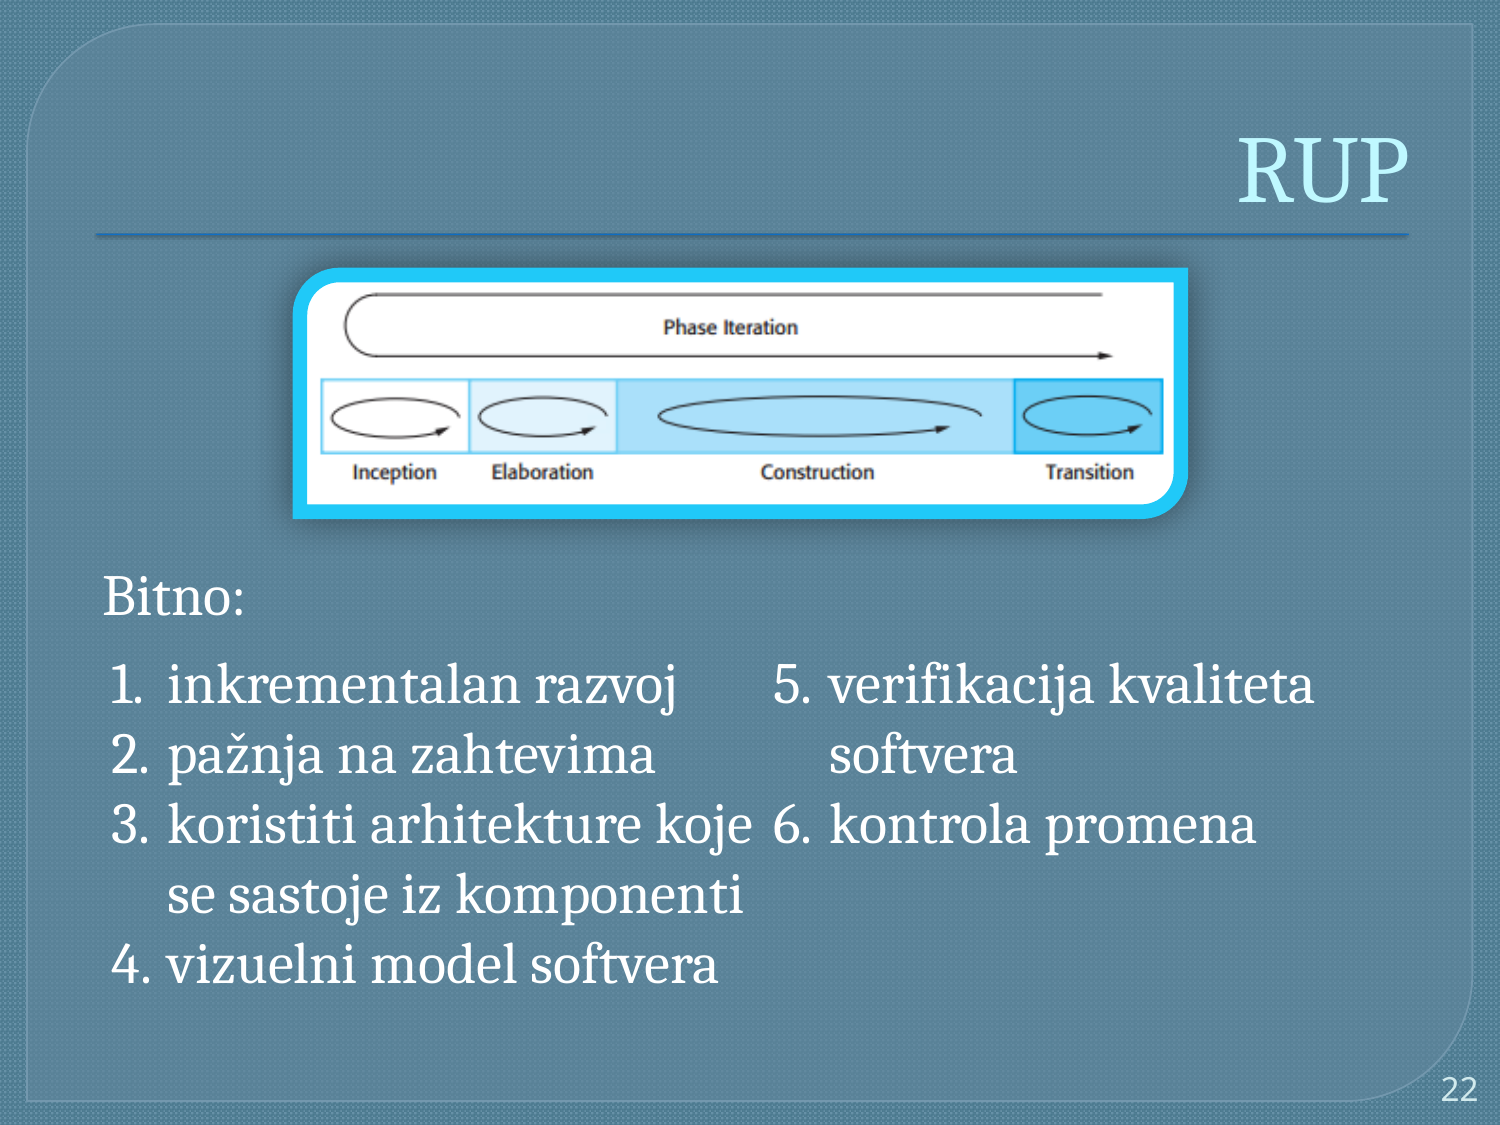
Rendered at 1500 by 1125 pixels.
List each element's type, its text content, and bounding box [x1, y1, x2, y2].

title RUP [75, 41, 1425, 230]
picture [299, 274, 1182, 512]
text_box inkrementalan razvoj pažnja na zahtevima koristiti arhitekture koje se sastoje iz komponenti vizuelni model softvera verifikacija kvaliteta softvera kontrola promena [96, 637, 1450, 1051]
slide_number 22 [1417, 1068, 1494, 1114]
text_box Bitno: [87, 549, 1375, 680]
